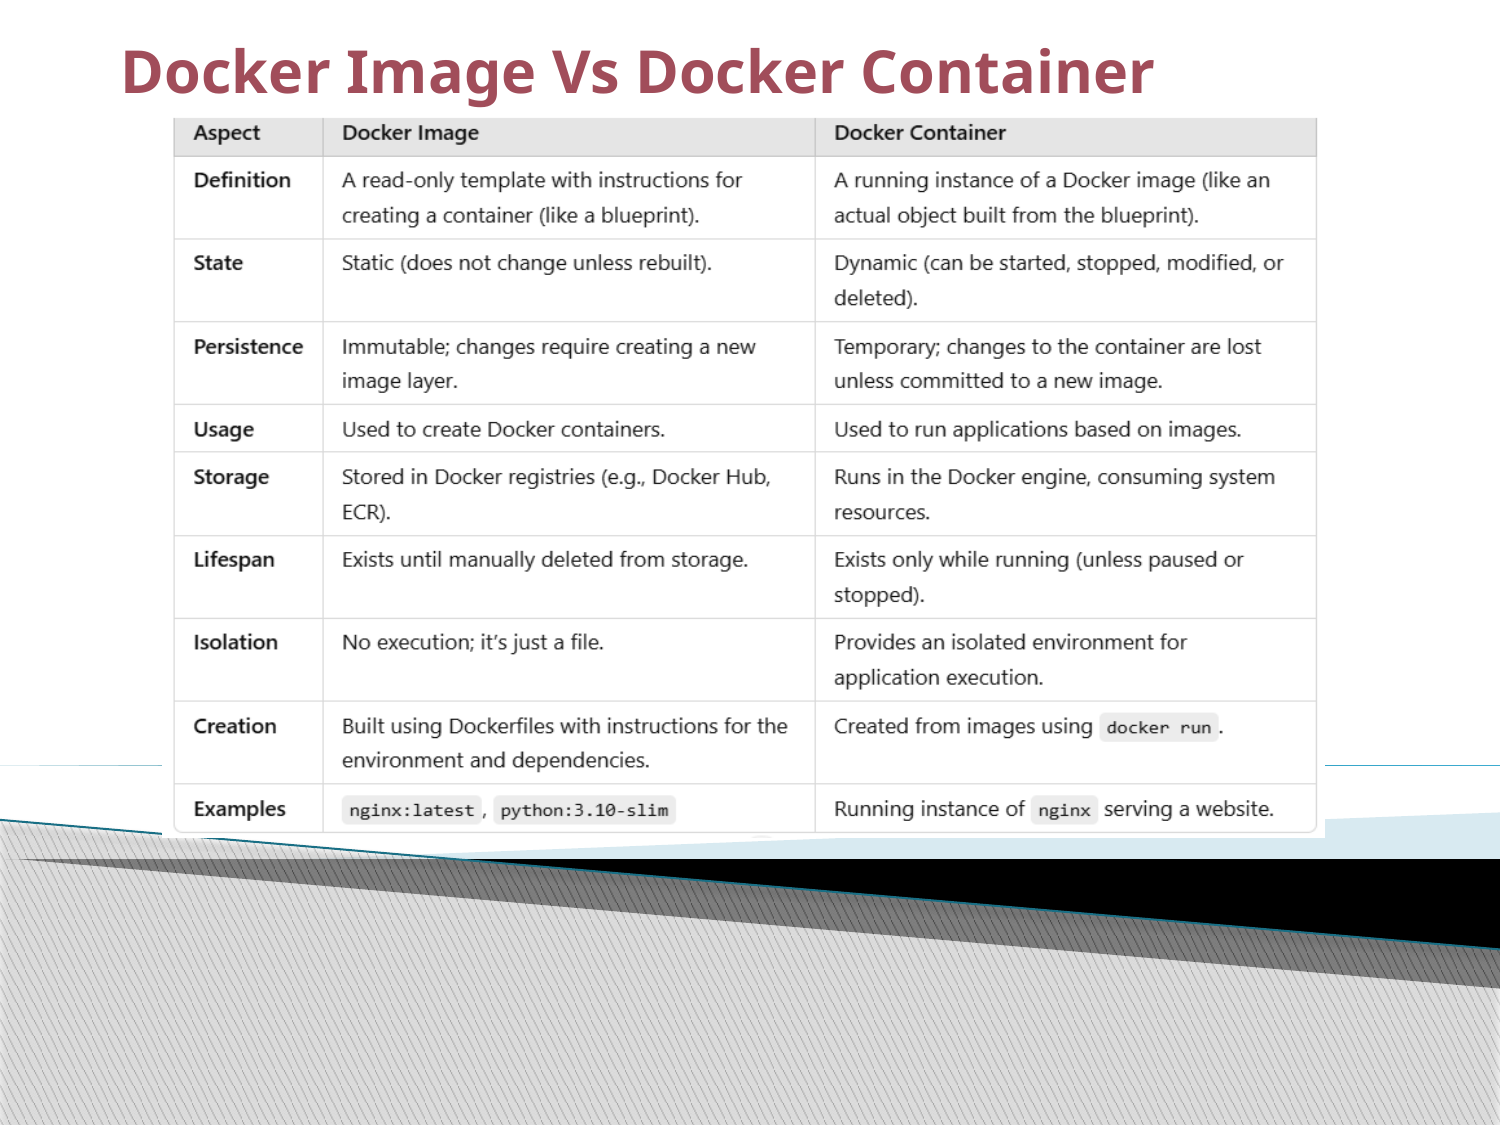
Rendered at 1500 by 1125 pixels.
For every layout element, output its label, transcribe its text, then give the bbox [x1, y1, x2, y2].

picture [0, 112, 1326, 838]
title Docker Image Vs Docker Container [659, 24, 1475, 113]
text_box [10, 0, 659, 620]
picture [5, 859, 1500, 989]
